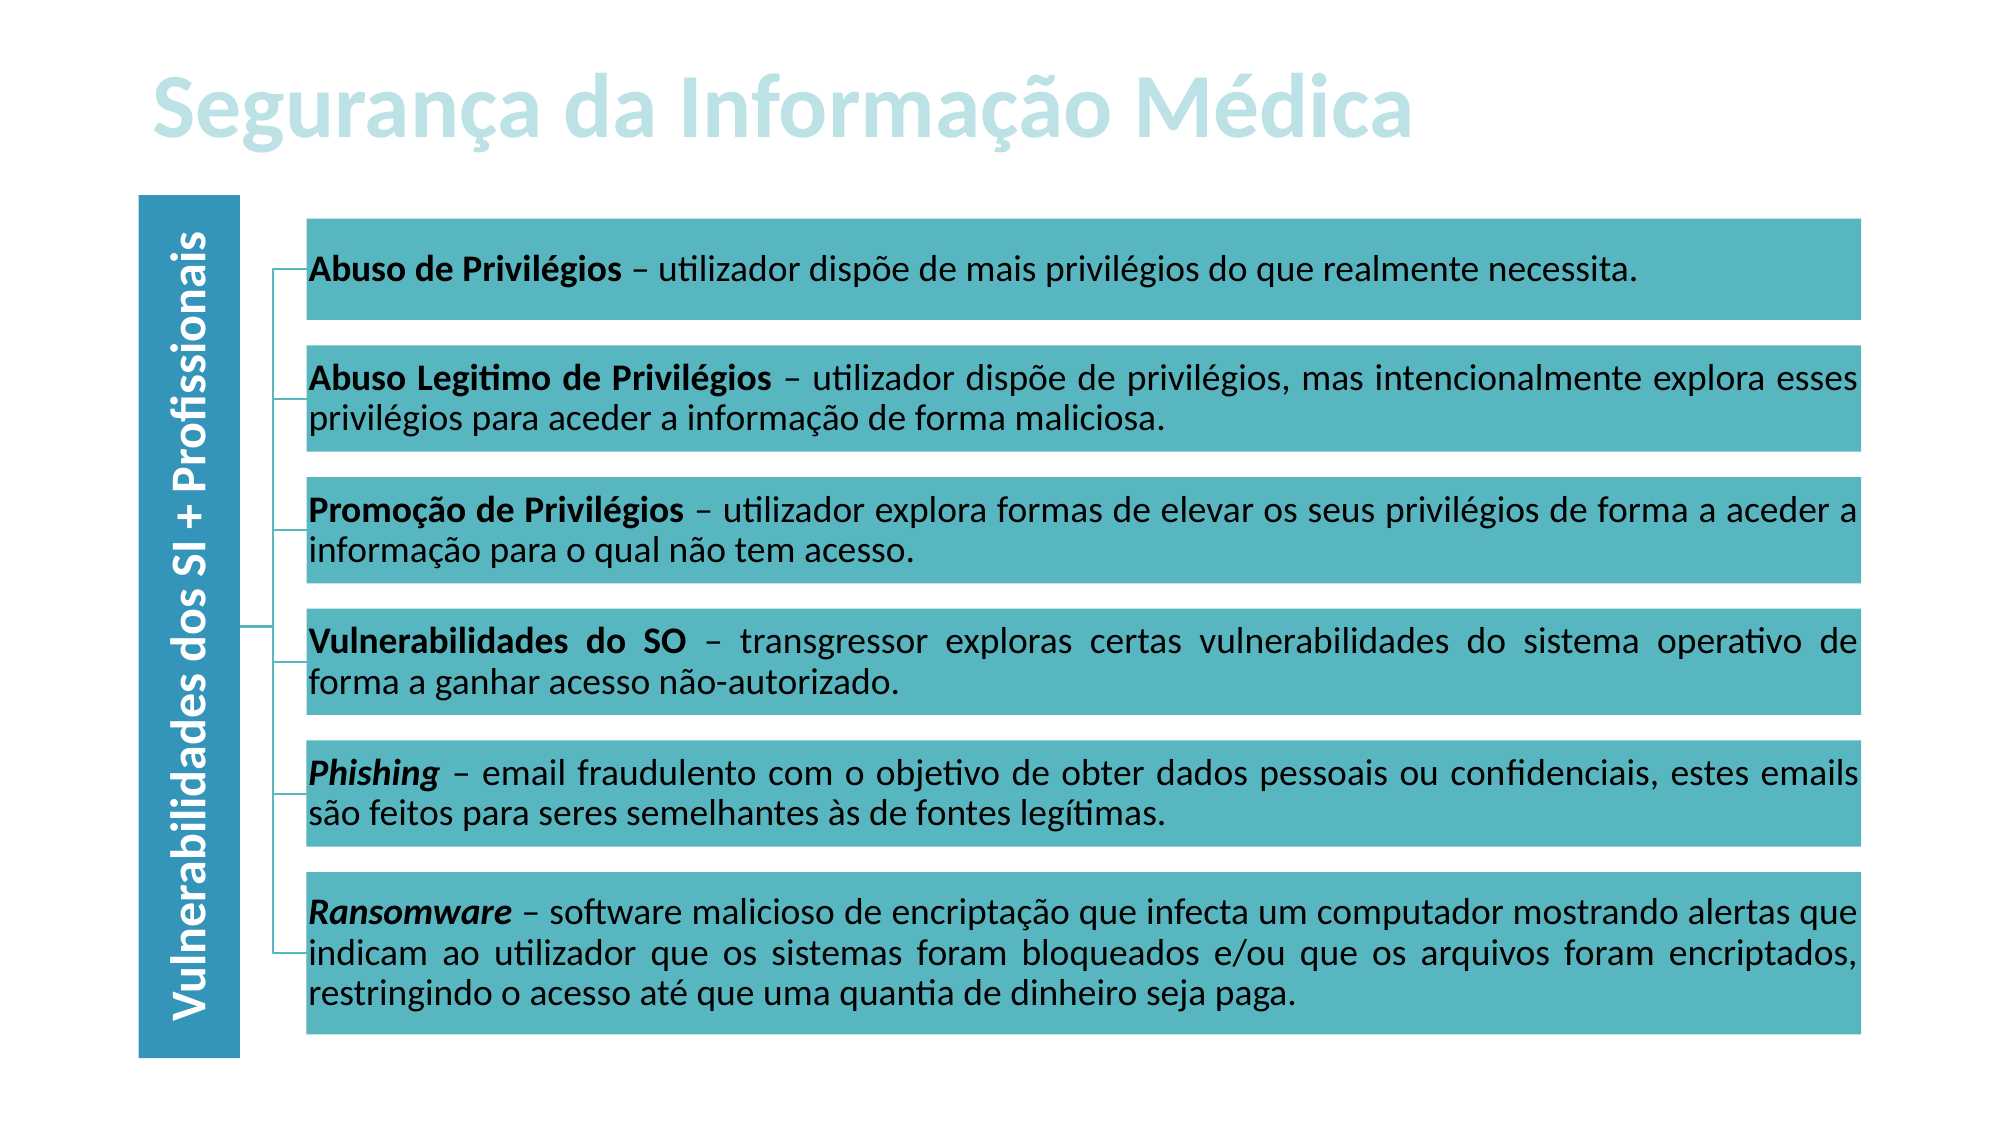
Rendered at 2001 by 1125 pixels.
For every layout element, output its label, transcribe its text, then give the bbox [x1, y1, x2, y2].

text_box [137, 165, 1863, 1088]
title Segurança da Informação Médica [137, 37, 1863, 165]
